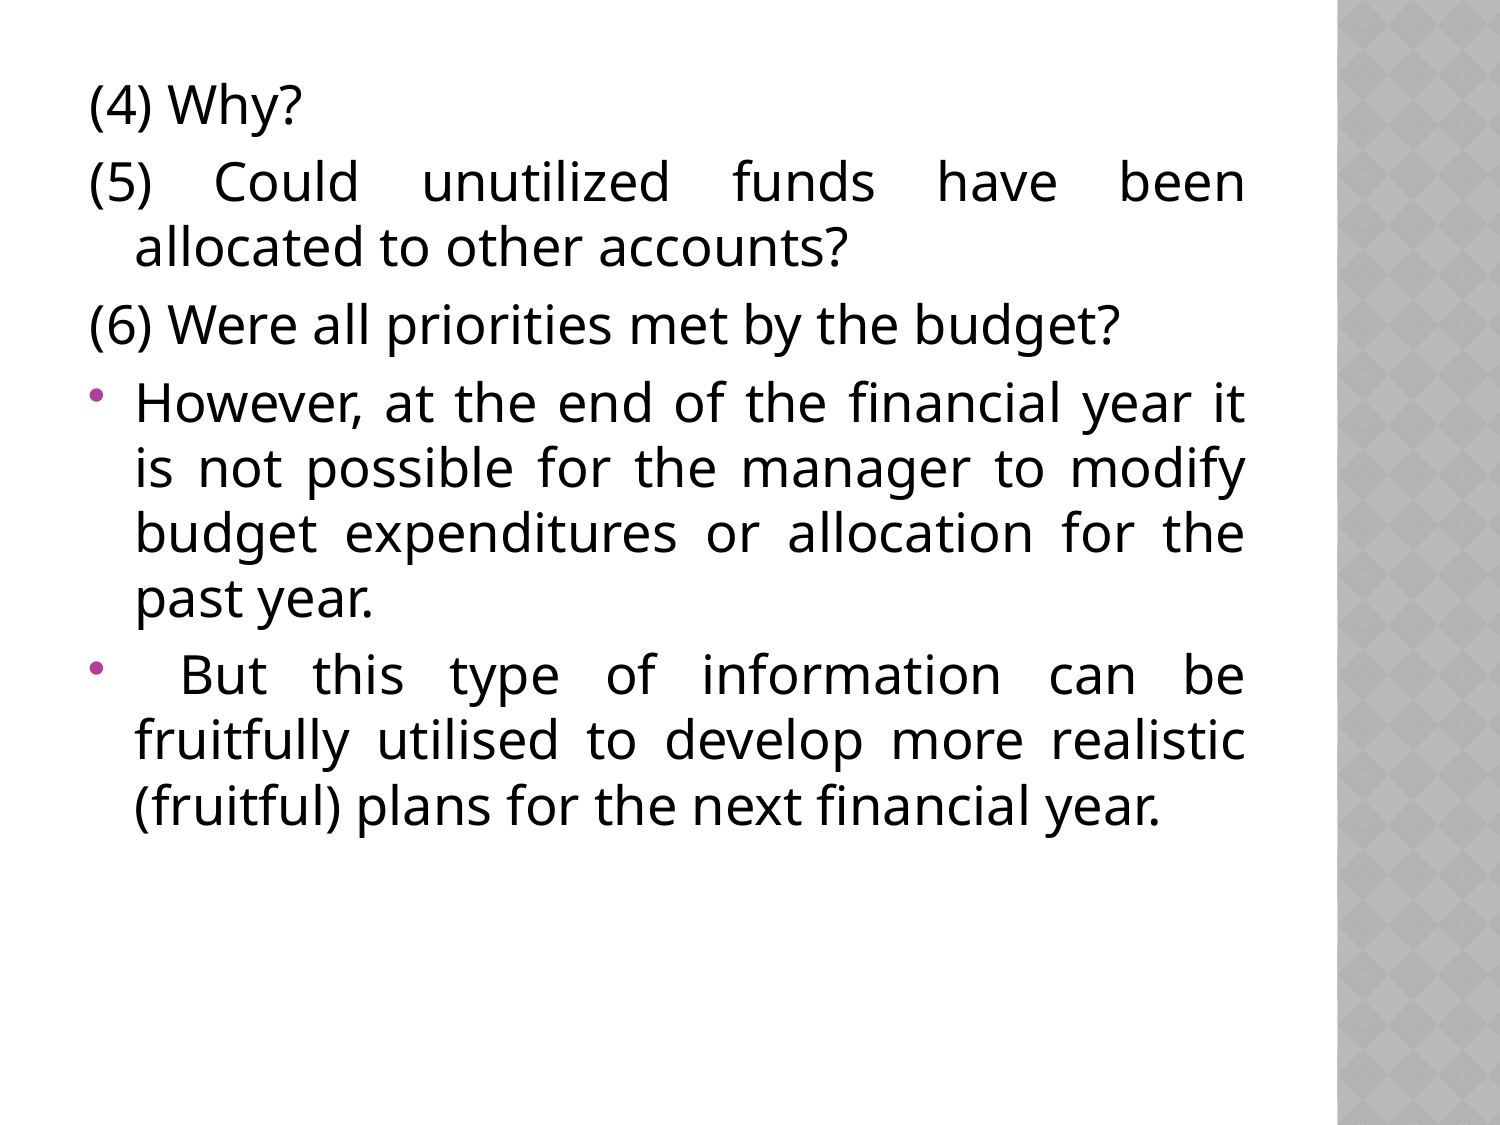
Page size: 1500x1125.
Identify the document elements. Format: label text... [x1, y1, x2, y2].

list (4) Why? (5) Could unutilized funds have been allocated to other accounts? (6) Were all priorities met by the budget? However, at the end of the financial year it is not possible for the manager to modify budget expenditures or allocation for the past year. But this type of information can be fruitfully utilised to develop more realistic (fruitful) plans for the next financial year. [75, 62, 1263, 1059]
